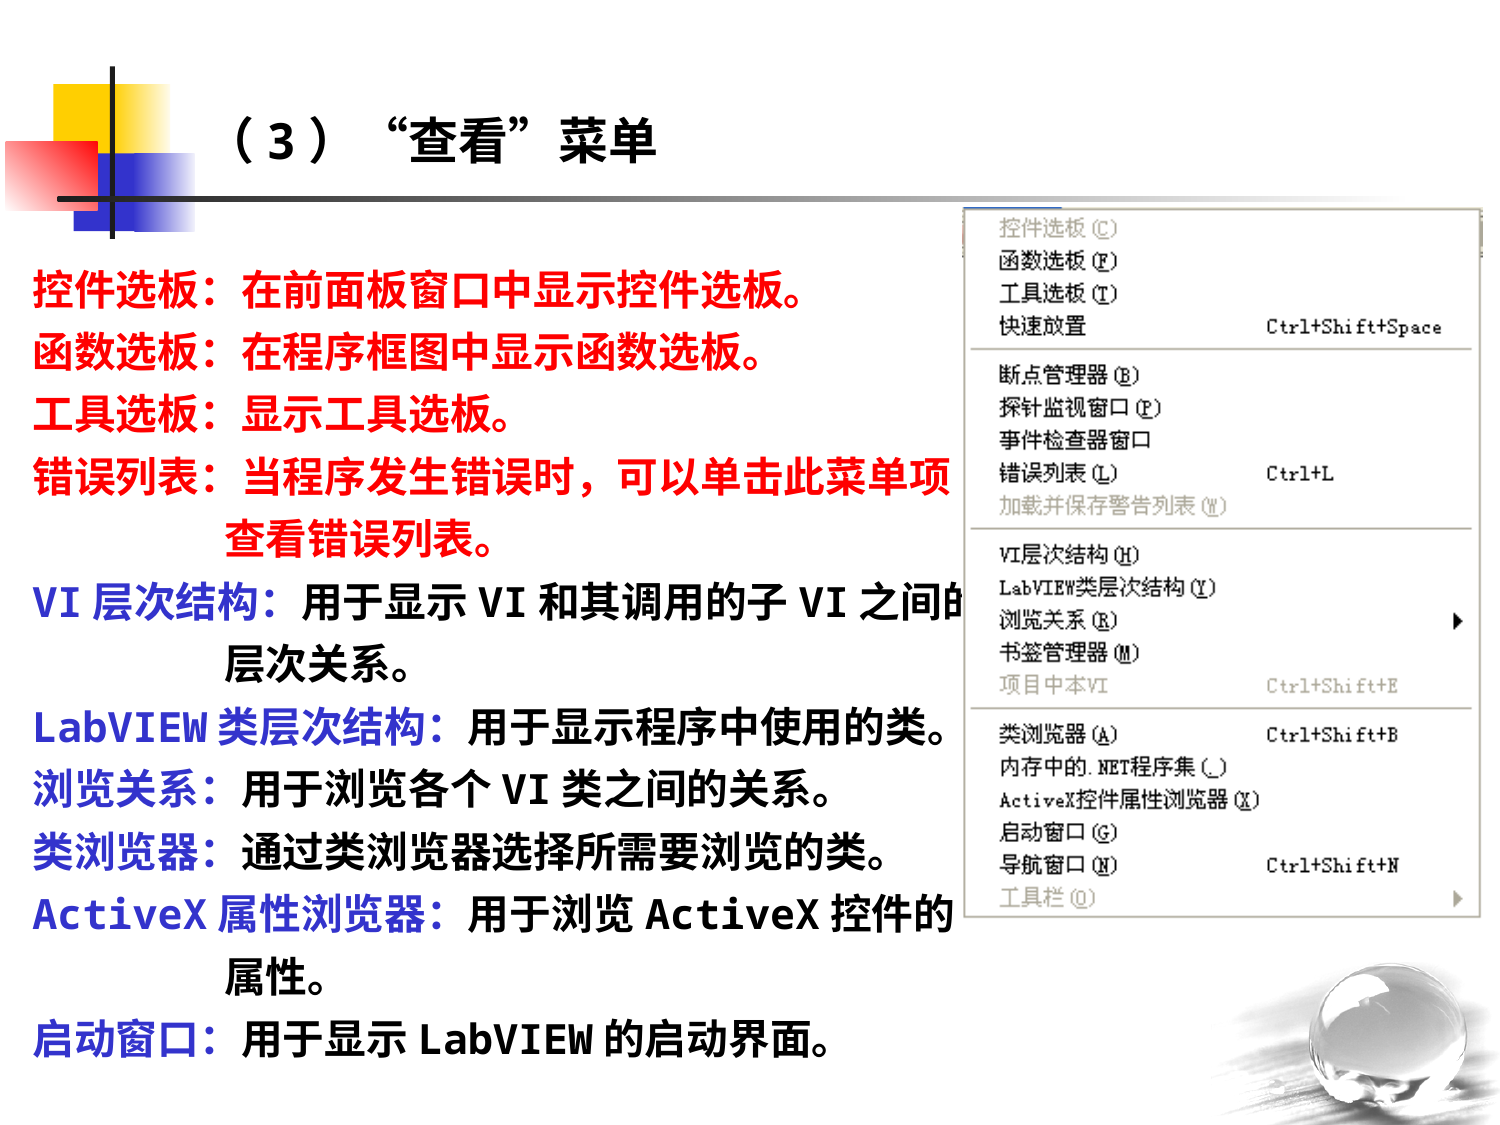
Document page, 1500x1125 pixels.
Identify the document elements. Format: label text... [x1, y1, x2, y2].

text_box （3）“查看”菜单 [189, 101, 673, 177]
table_cell 包括程序控制结构命令，例如循环控制等，以及全局变量和局部变量 [1210, 962, 1500, 1125]
picture [962, 207, 1483, 920]
text_box 控件选板：在前面板窗口中显示控件选板。 函数选板：在程序框图中显示函数选板。 工具选板：显示工具选板。 错误列表：当程序发生错误时，可以单击此菜单项 查看错误列表。 VI层次结构：用于显示VI和其调用的子VI之间的层次关系。 LabVIEW类层次结构：用于显示程序中使用的类。 浏览关系：用于浏览各个VI类之间的关系。 类浏览器：通过类浏览器选择所需要浏览的类。 ActiveX属性浏览器：用于浏览ActiveX控件的属性。 启动窗口：用于显示LabVIEW的启动界面。 [17, 243, 1010, 1071]
